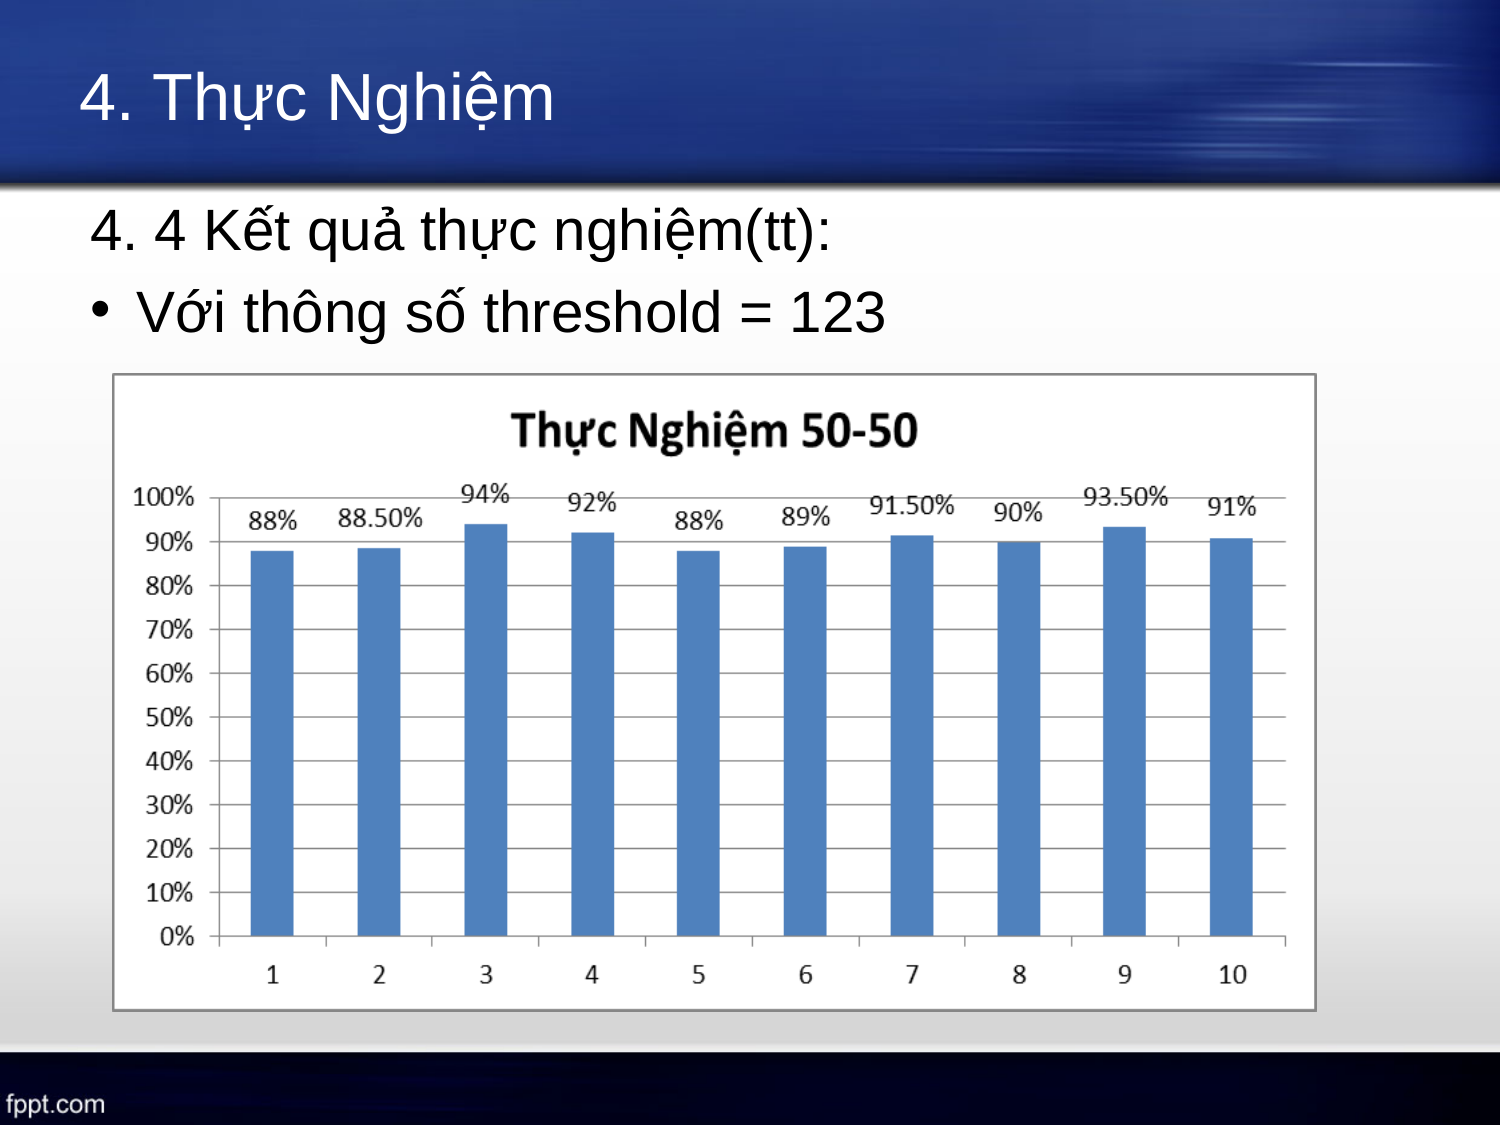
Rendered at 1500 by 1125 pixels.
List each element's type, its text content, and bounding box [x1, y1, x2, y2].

picture [111, 373, 1318, 1012]
picture [0, 0, 1500, 184]
picture [0, 1035, 1500, 1125]
list 4. 4 Kết quả thực nghiệm(tt): Với thông số threshold = 123 [0, 184, 1500, 1035]
title 4. Thực Nghiệm [64, 19, 1415, 169]
